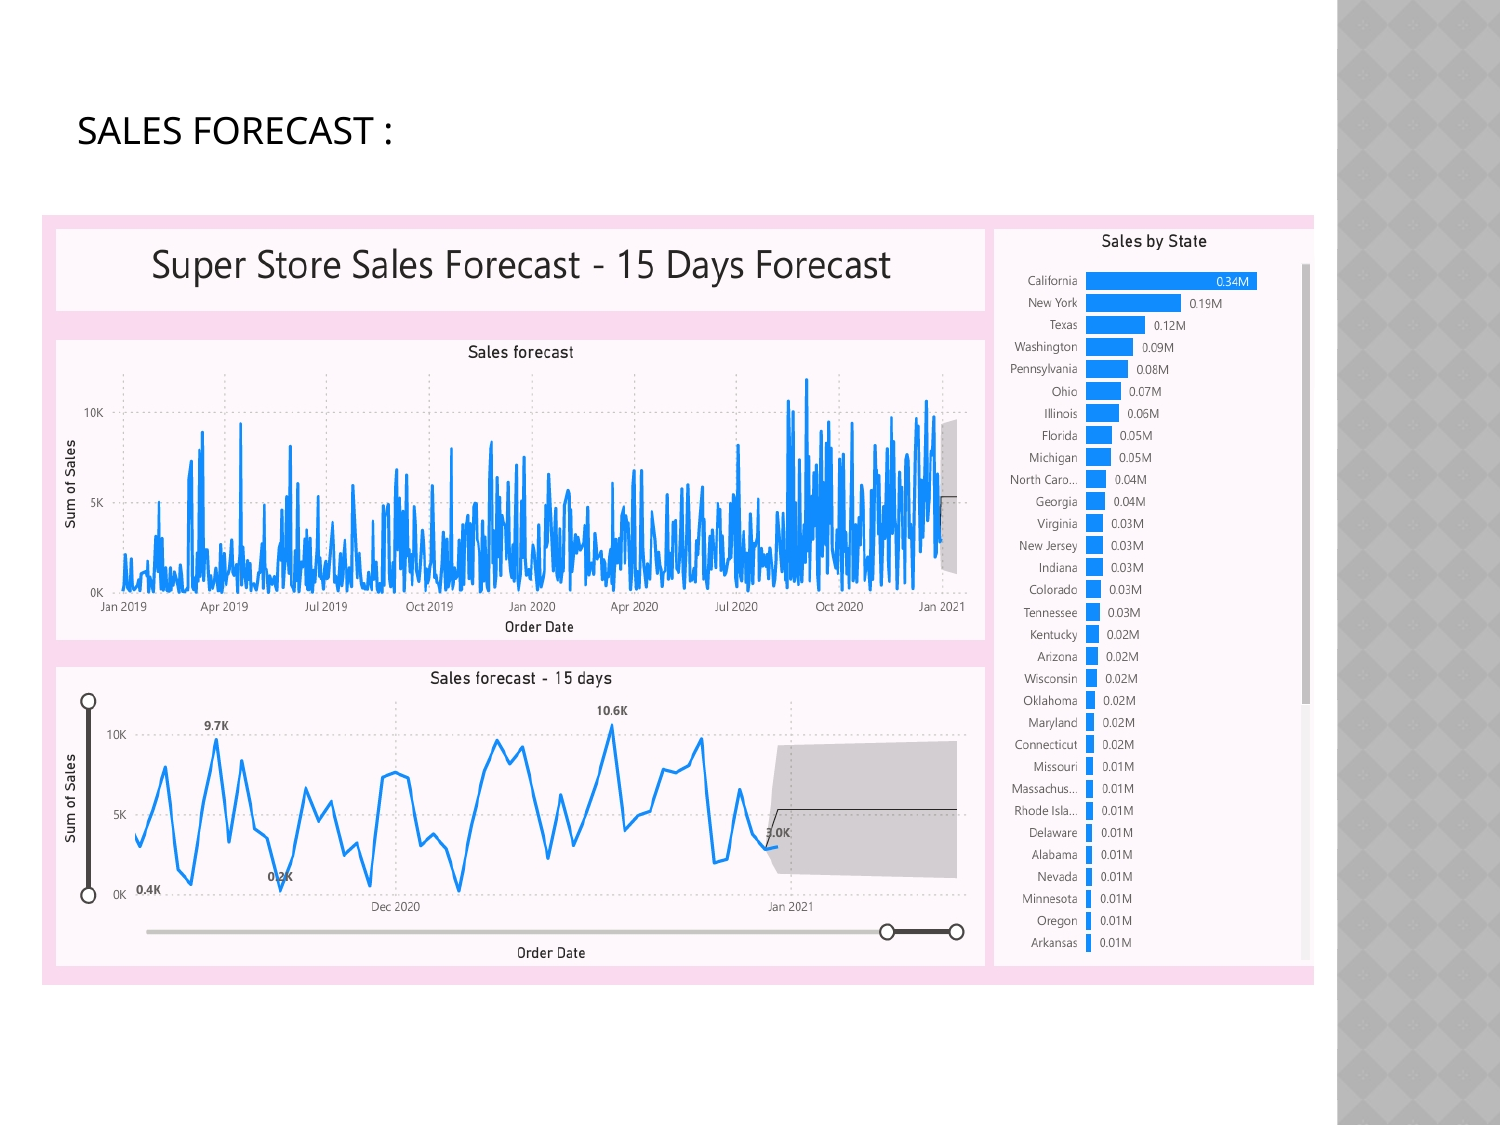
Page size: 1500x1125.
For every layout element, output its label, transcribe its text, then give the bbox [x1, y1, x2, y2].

picture [40, 212, 1317, 988]
text_box SALES FORECAST : [62, 99, 588, 160]
